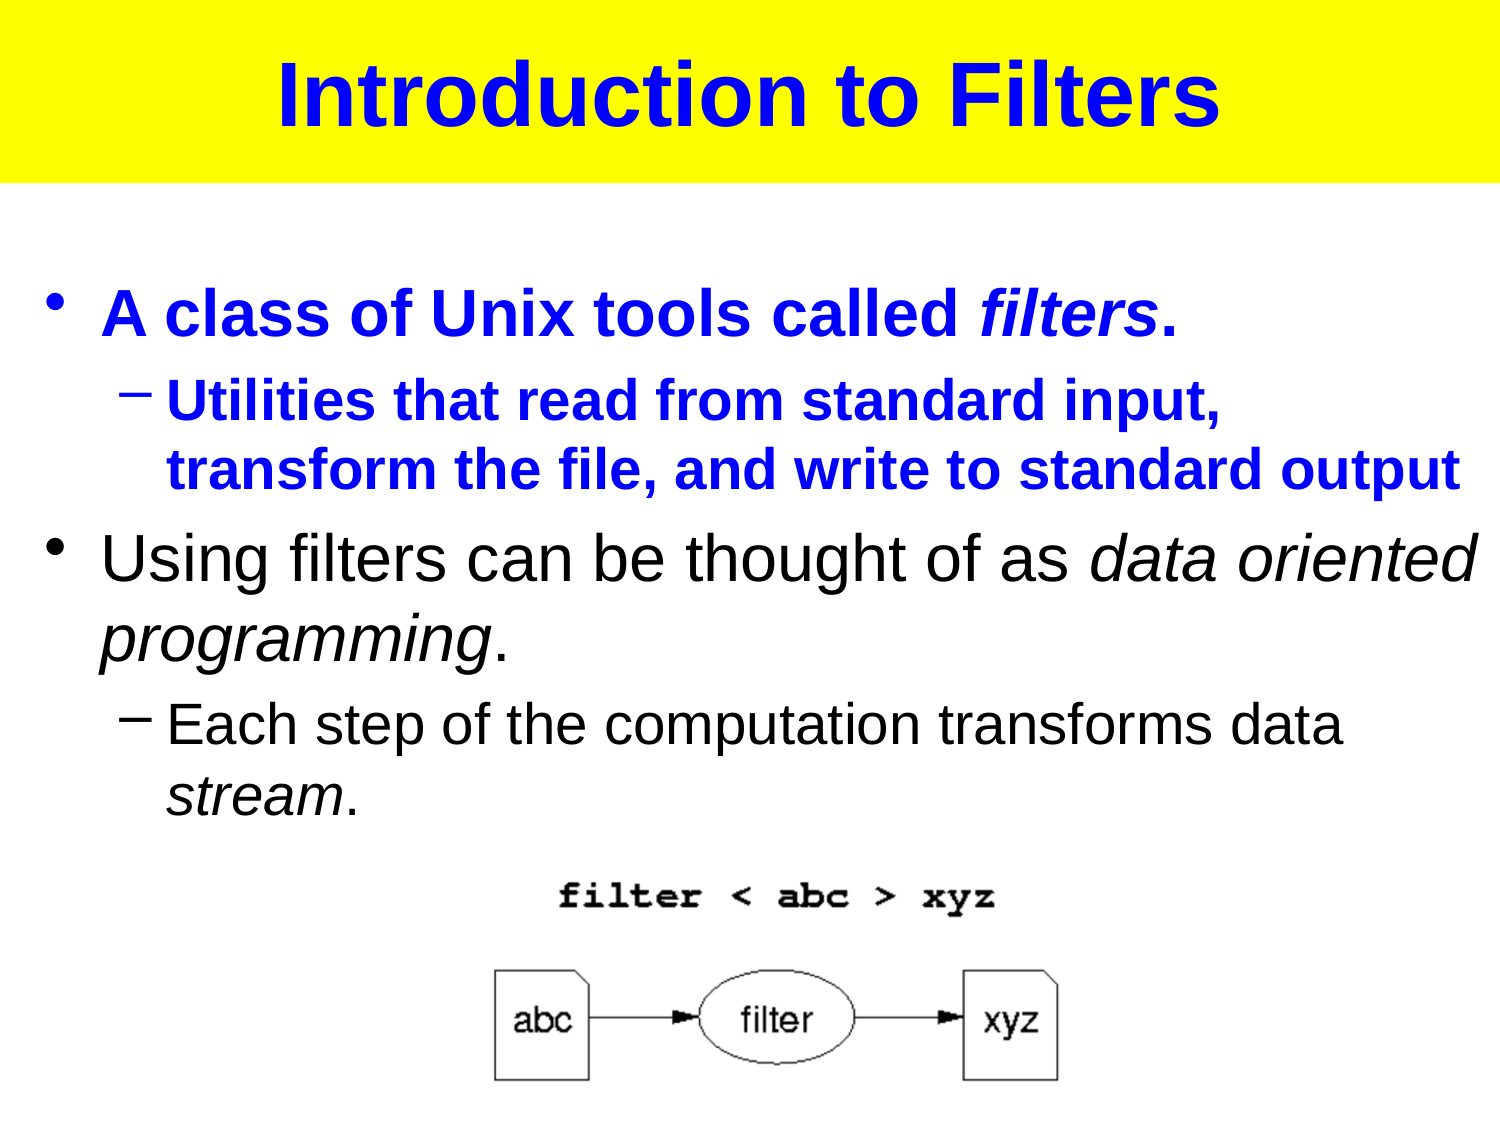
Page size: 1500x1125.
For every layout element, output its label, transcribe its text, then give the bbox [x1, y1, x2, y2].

list A class of Unix tools called filters. Utilities that read from standard input, transform the file, and write to standard output Using filters can be thought of as data oriented programming. Each step of the computation transforms data stream. [29, 262, 1500, 1106]
title Introduction to Filters [0, 0, 1500, 184]
picture [449, 863, 1104, 1125]
